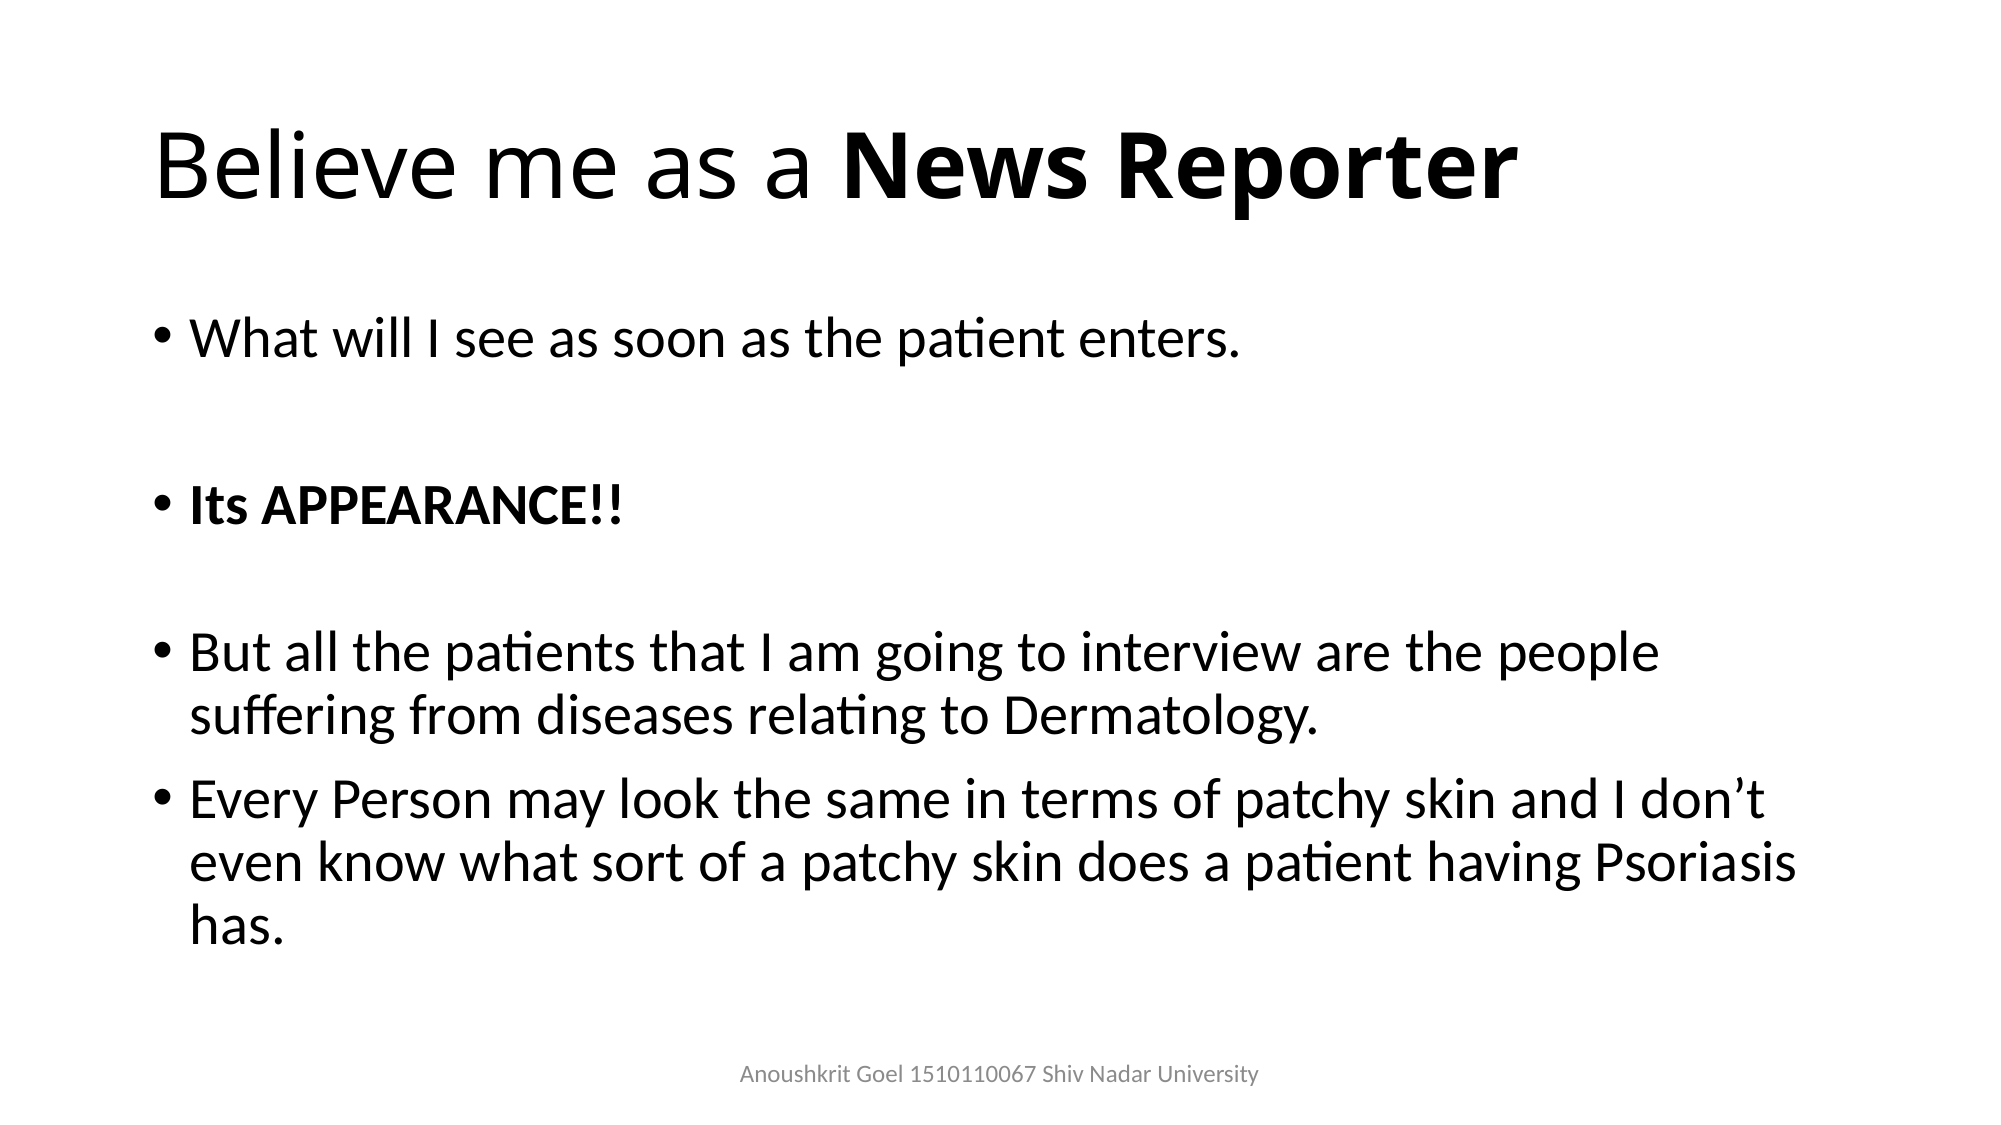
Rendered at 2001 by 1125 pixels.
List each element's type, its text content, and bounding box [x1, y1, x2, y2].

list What will I see as soon as the patient enters. Its APPEARANCE!! But all the patients that I am going to interview are the people suffering from diseases relating to Dermatology. Every Person may look the same in terms of patchy skin and I don’t even know what sort of a patchy skin does a patient having Psoriasis has. [137, 299, 1863, 1014]
title Believe me as a News Reporter [137, 59, 1863, 278]
footer Anoushkrit Goel 1510110067 Shiv Nadar University [662, 1042, 1338, 1103]
